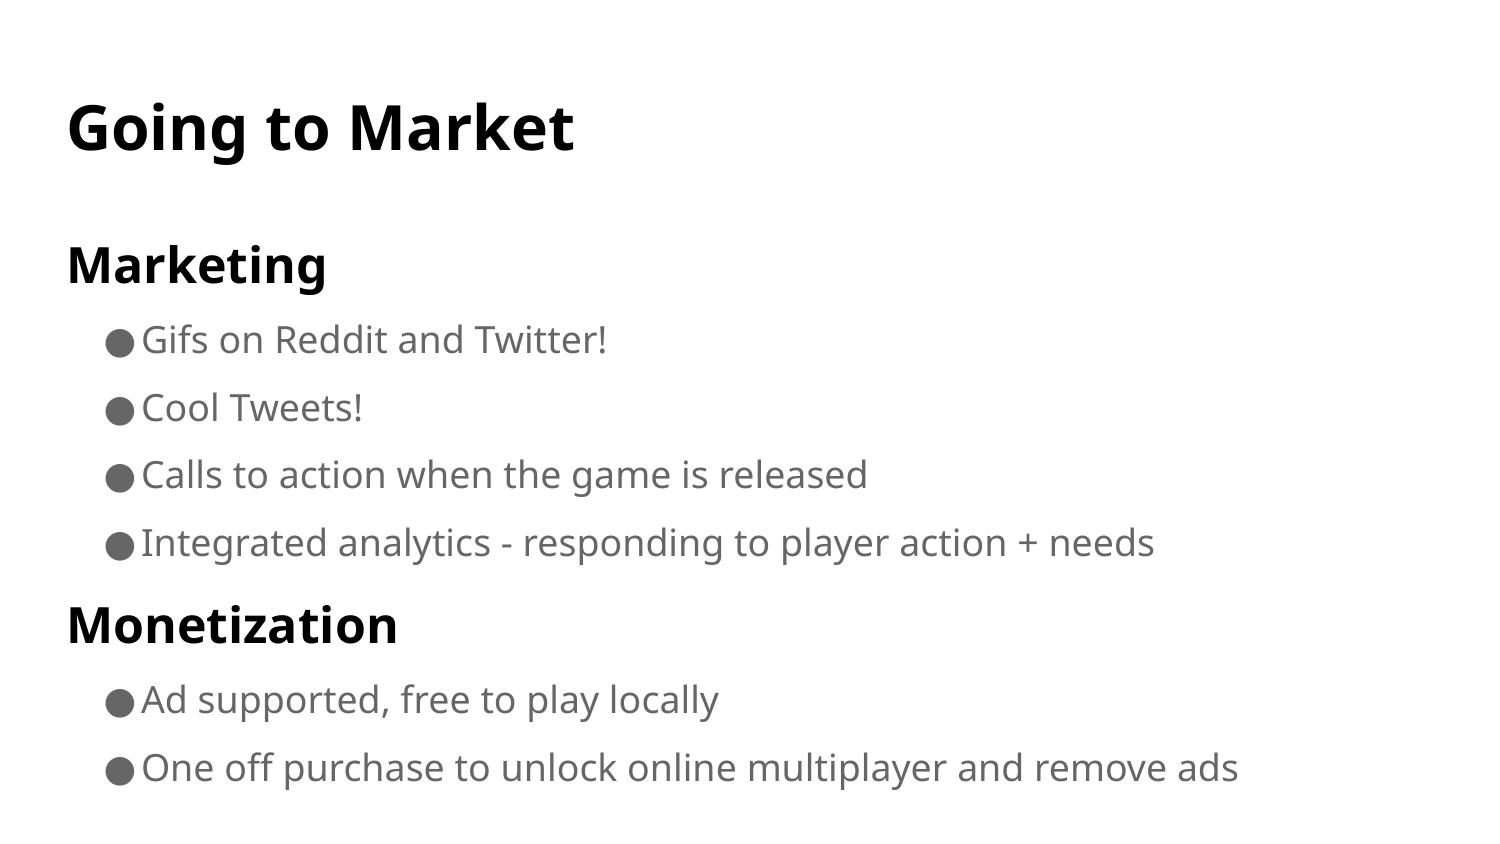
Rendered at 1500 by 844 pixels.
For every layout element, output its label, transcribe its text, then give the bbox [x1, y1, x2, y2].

title Going to Market [51, 72, 1449, 176]
list Marketing Gifs on Reddit and Twitter! Cool Tweets! Calls to action when the game is released Integrated analytics - responding to player action + needs Monetization Ad supported, free to play locally One off purchase to unlock online multiplayer and remove ads [51, 189, 1449, 750]
